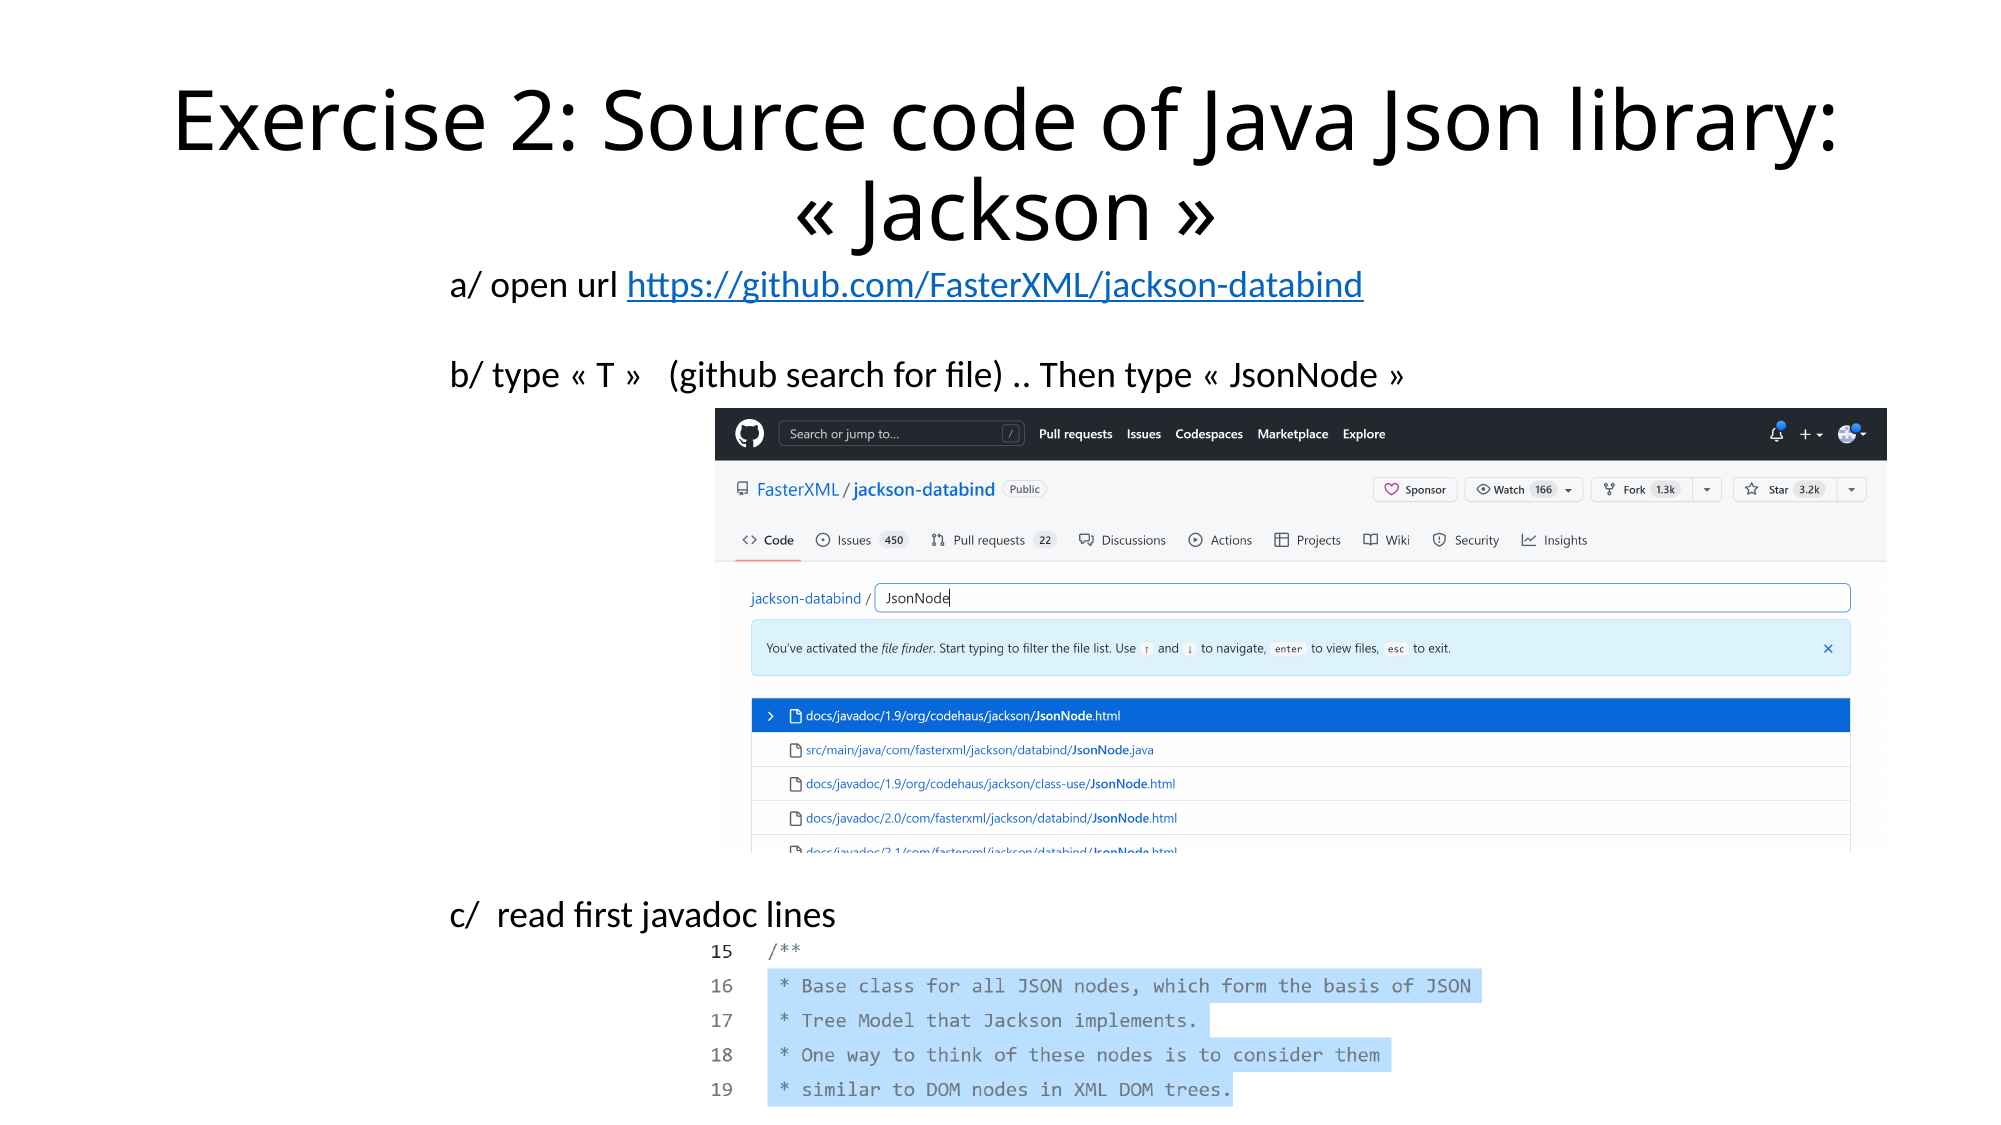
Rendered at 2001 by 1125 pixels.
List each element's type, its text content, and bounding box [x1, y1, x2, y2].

picture [677, 935, 1507, 1113]
title Exercise 2: Source code of Java Json library: « Jackson » [36, 59, 1977, 278]
picture [715, 408, 1887, 853]
text_box a/ open url https://github.com/FasterXML/jackson-databind b/ type « T » (github search for file) .. Then type « JsonNode » c/ read first javadoc lines [434, 252, 1422, 943]
